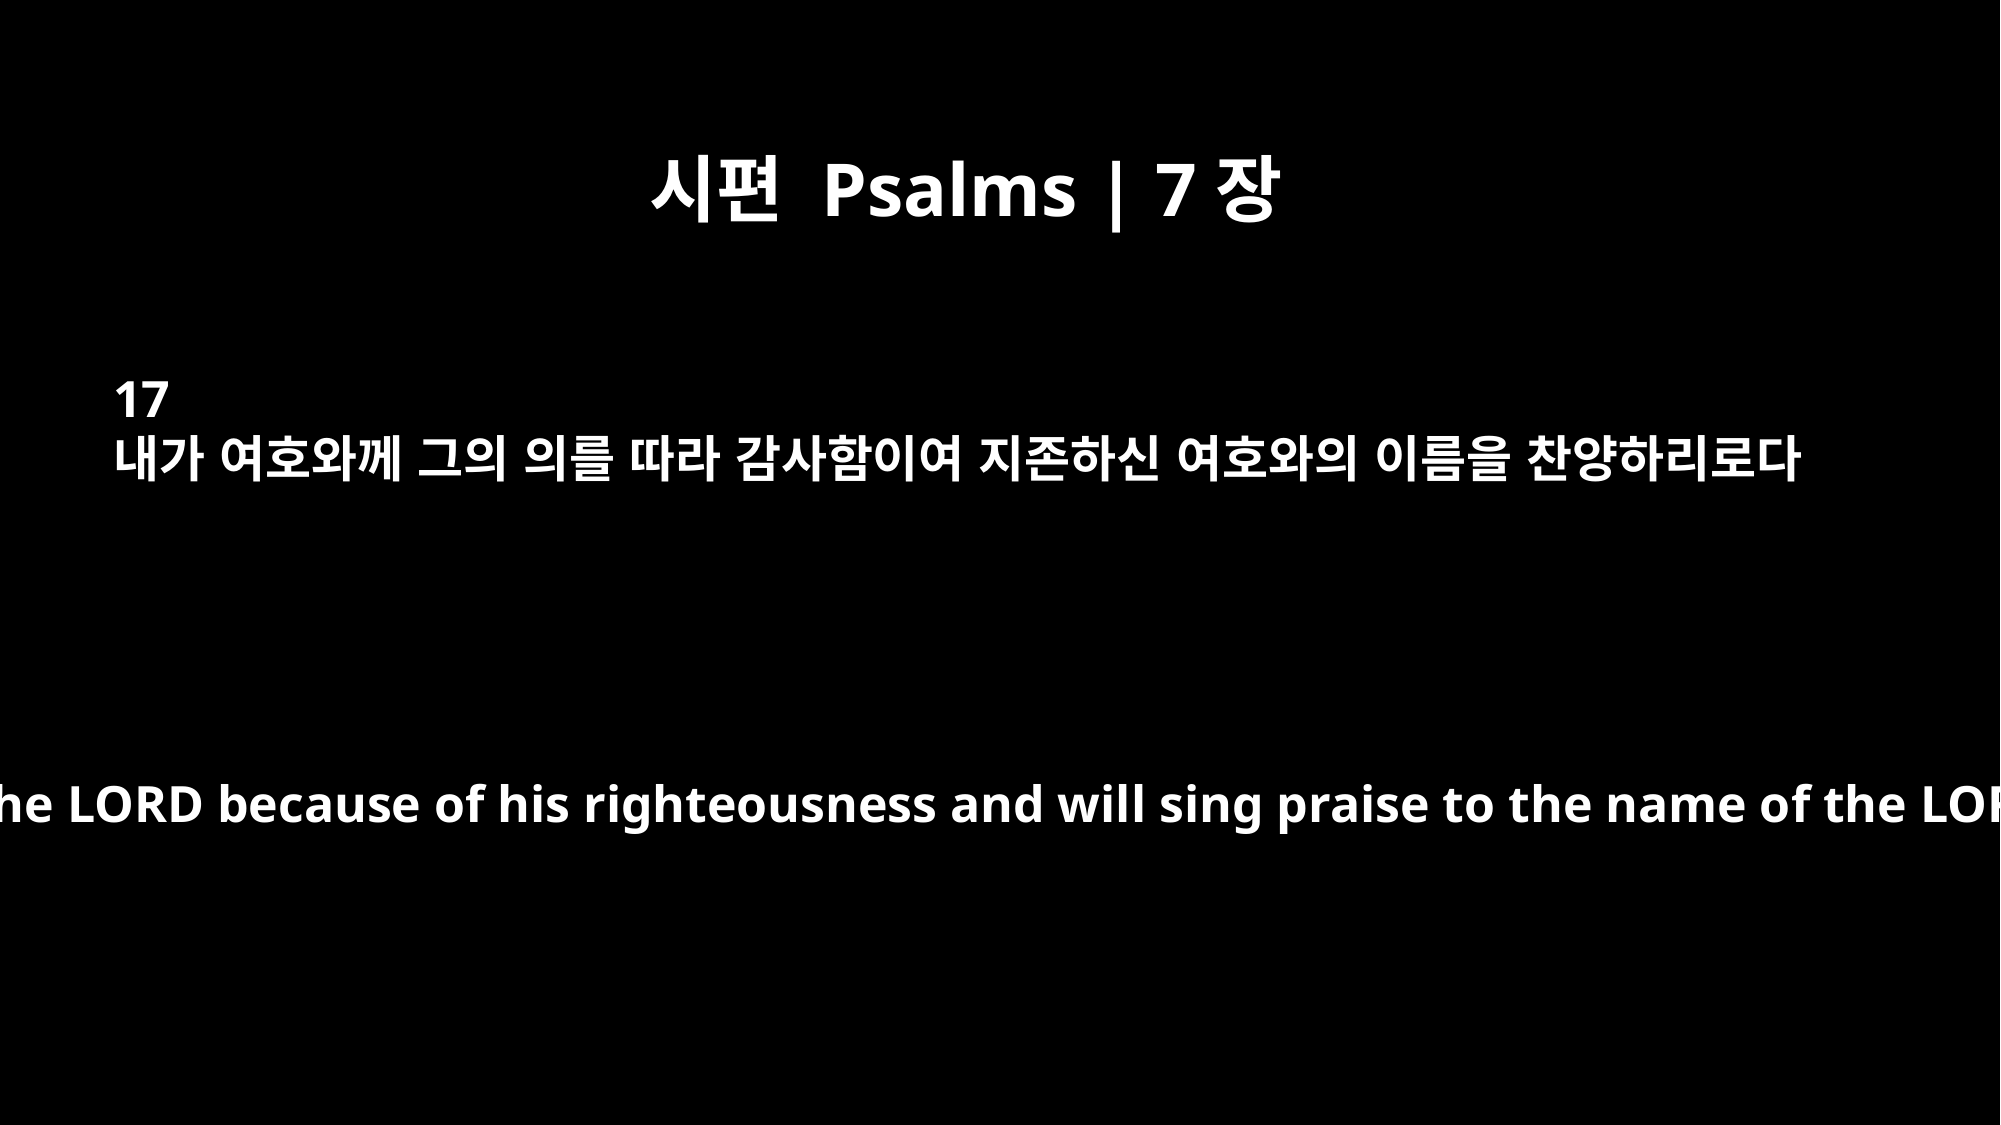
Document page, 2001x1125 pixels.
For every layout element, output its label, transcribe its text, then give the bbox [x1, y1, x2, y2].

text_box 시편 Psalms | 7장 [634, 136, 1298, 239]
text_box I will give thanks to the LORD because of his righteousness and will sing praise to the name of the LORD Most High. [0, 764, 2000, 840]
text_box 17 내가 여호와께 그의 의를 따라 감사함이여 지존하신 여호와의 이름을 찬양하리로다 [98, 359, 1819, 495]
